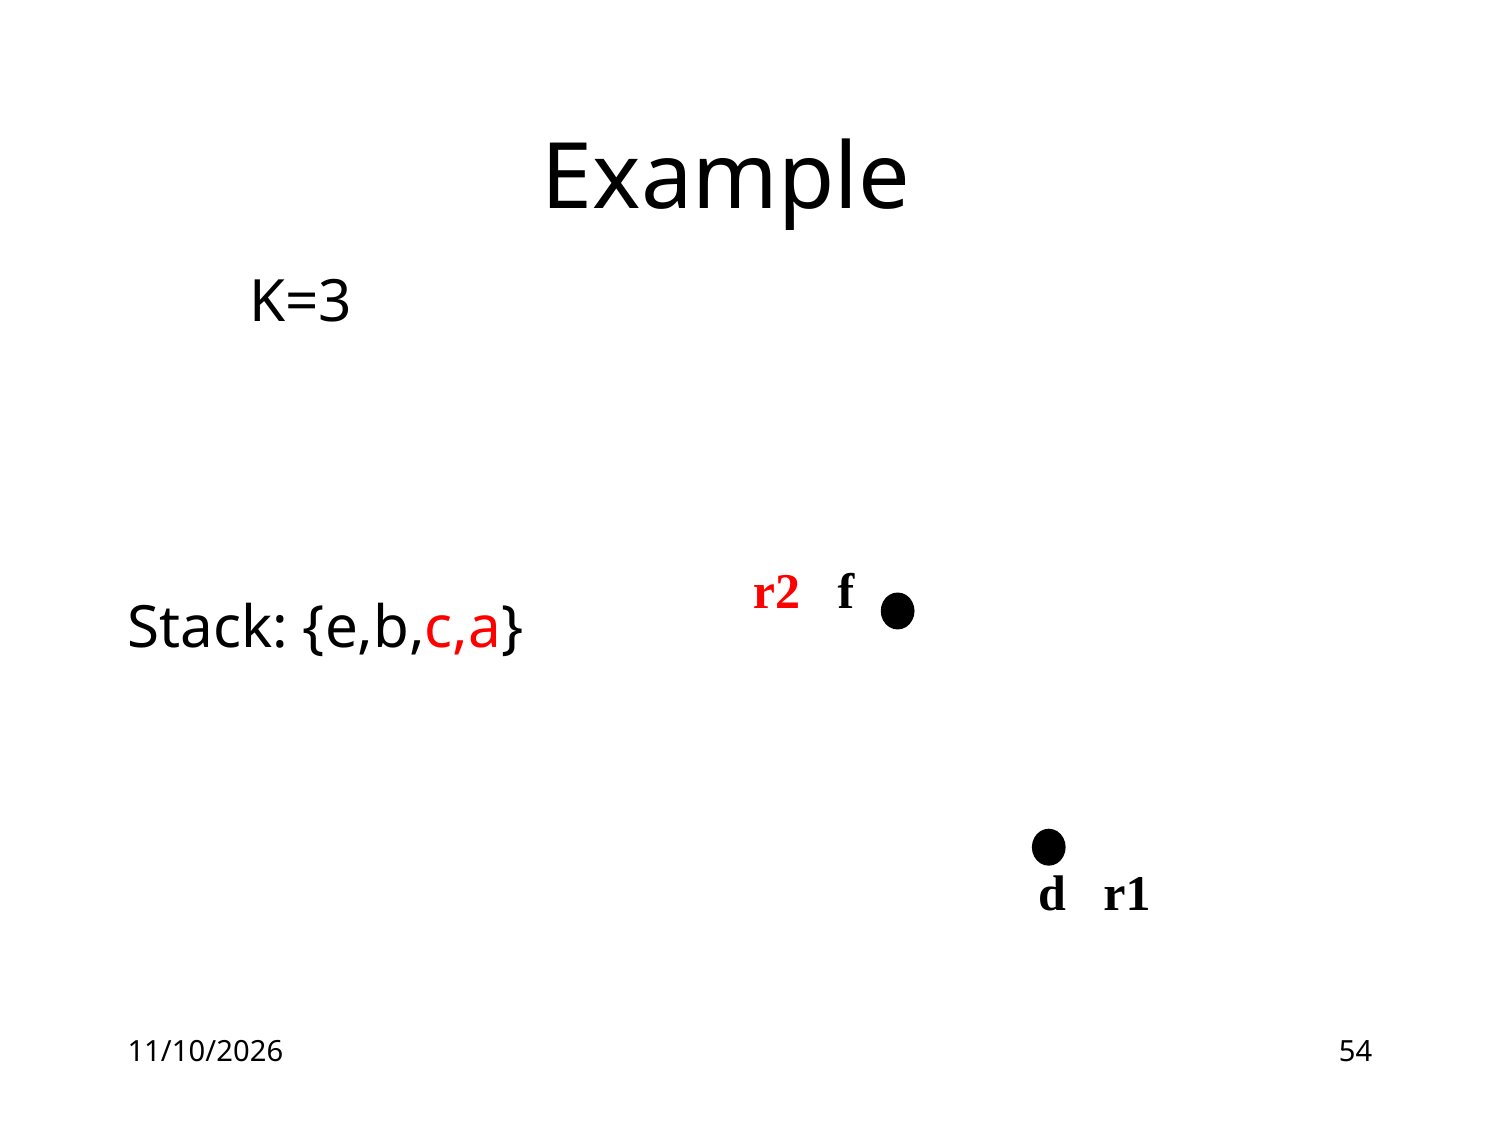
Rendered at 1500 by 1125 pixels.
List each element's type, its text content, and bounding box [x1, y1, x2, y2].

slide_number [112, 1024, 426, 1101]
list K=3 Stack: {e,b,c,a} [112, 255, 1412, 931]
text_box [1023, 829, 1175, 930]
slide_number 54 [1074, 1024, 1388, 1101]
title Example [112, 77, 1388, 255]
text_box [737, 550, 914, 629]
